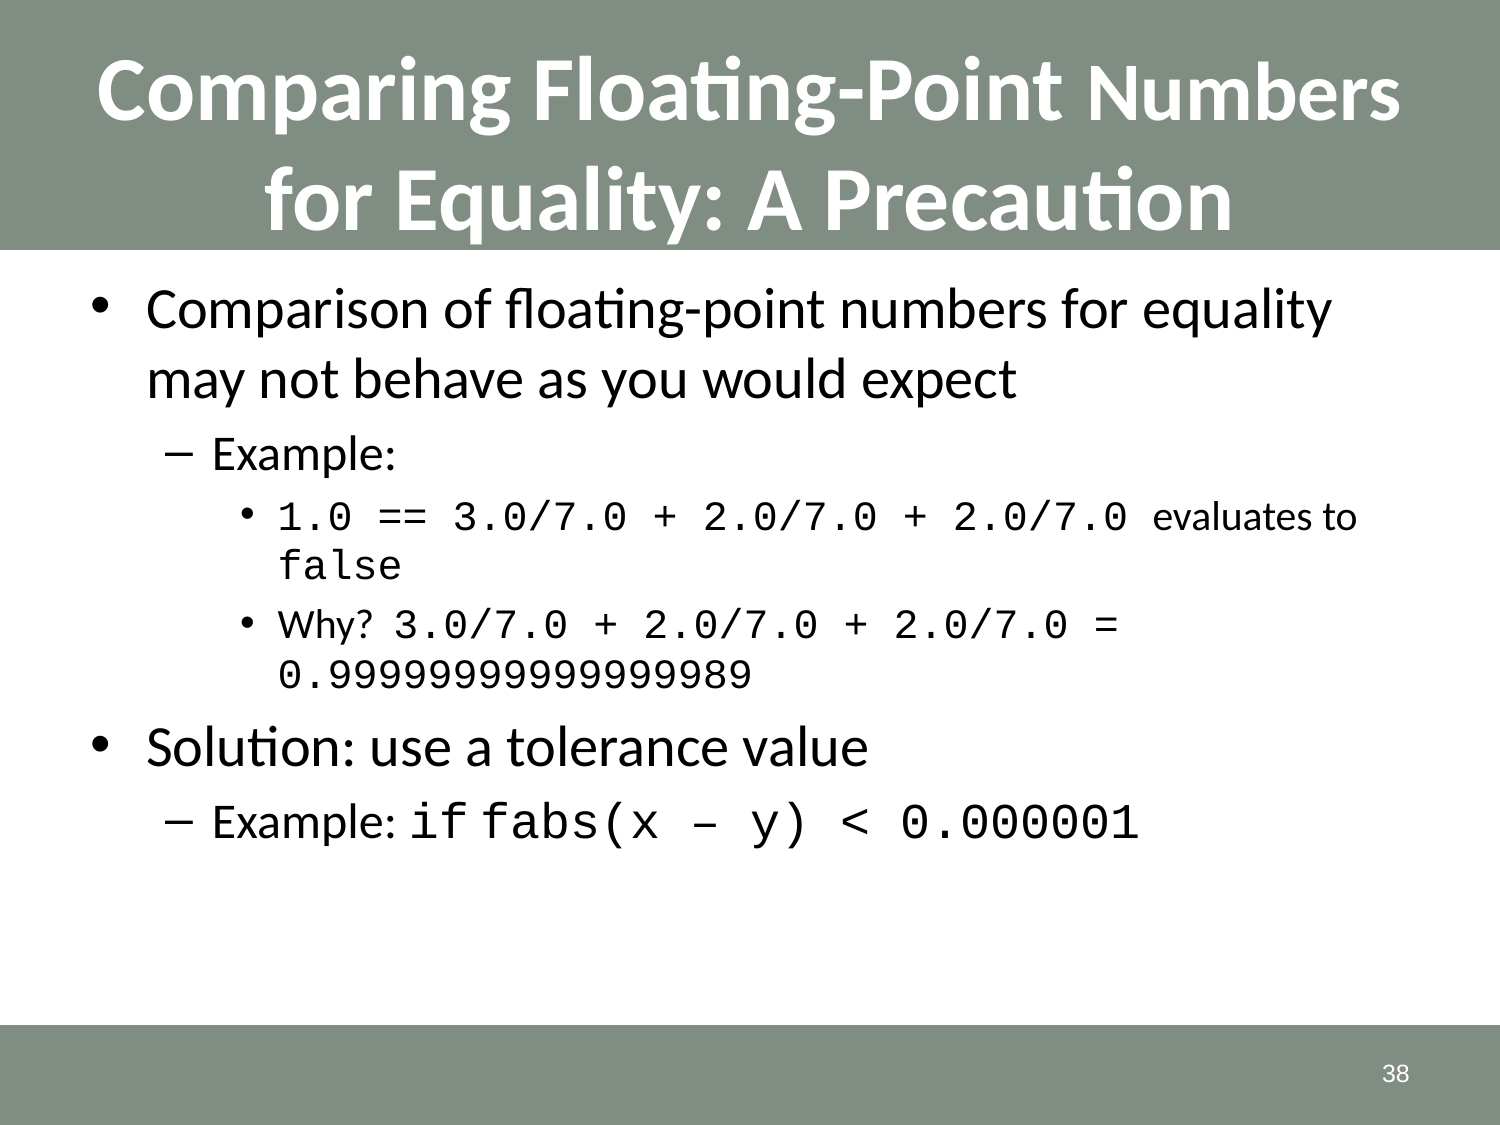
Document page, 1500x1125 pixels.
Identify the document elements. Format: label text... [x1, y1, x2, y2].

list Comparison of floating-point numbers for equality may not behave as you would expect Example: 1.0 == 3.0/7.0 + 2.0/7.0 + 2.0/7.0 evaluates to false Why? 3.0/7.0 + 2.0/7.0 + 2.0/7.0 = 0.99999999999999989 Solution: use a tolerance value Example: if fabs(x – y) < 0.000001 [75, 262, 1425, 1005]
title Comparing Floating-Point Numbers for Equality: A Precaution [75, 45, 1425, 233]
slide_number 38 [1074, 1042, 1425, 1103]
